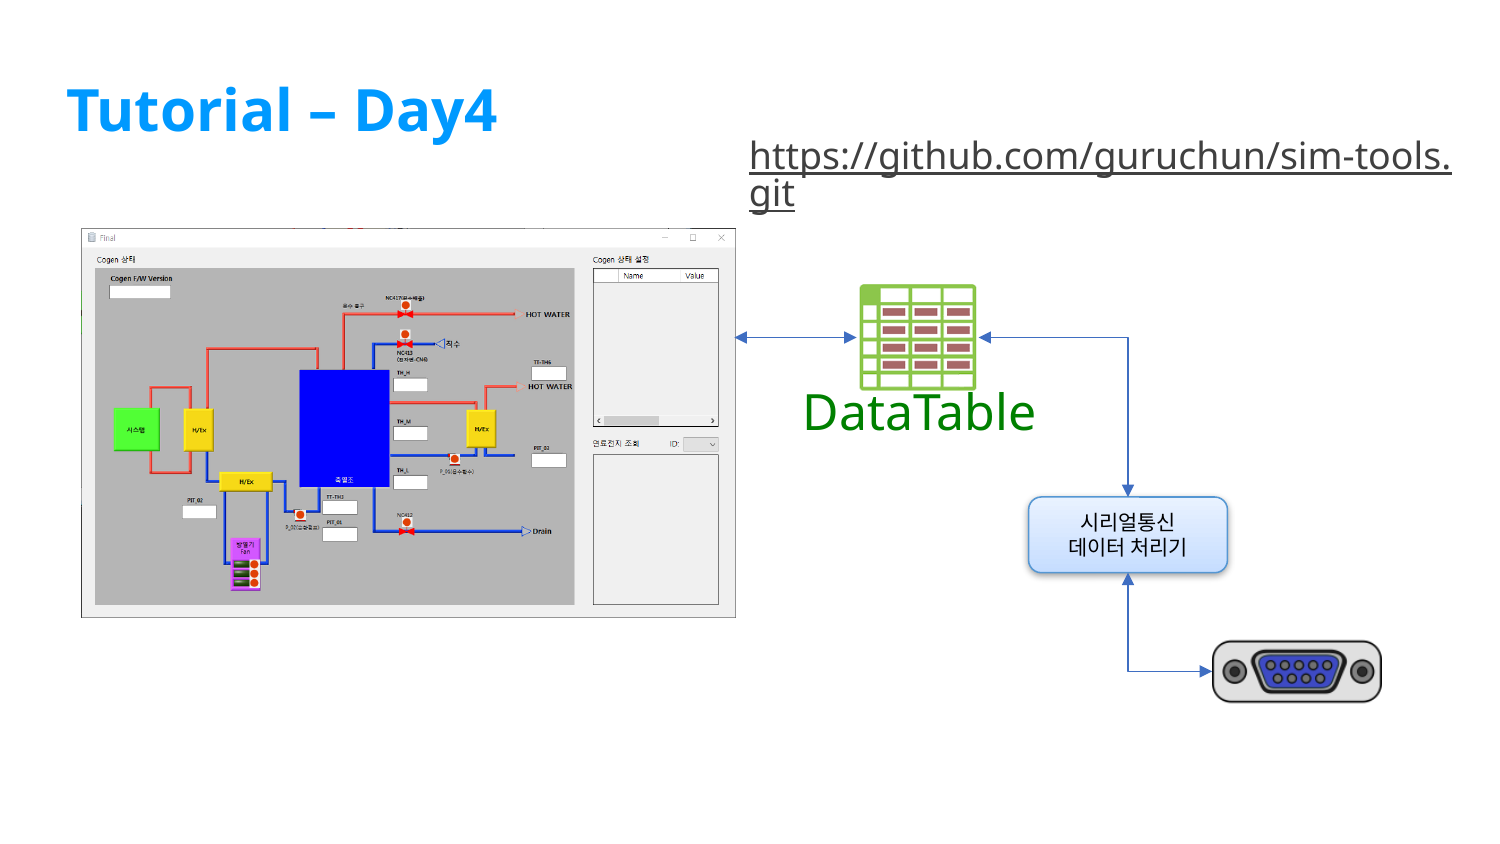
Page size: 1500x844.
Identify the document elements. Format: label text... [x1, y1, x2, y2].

text_box DataTable [788, 372, 973, 448]
picture [856, 281, 979, 394]
title Tutorial – Day4 [51, 73, 1449, 155]
picture [1211, 633, 1382, 710]
text_box 시리얼통신 데이터 처리기 [1027, 496, 1229, 574]
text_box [978, 337, 1129, 498]
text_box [1120, 579, 1220, 665]
text_box https://github.com/guruchun/sim-tools.git [734, 124, 1485, 236]
picture [80, 228, 736, 619]
